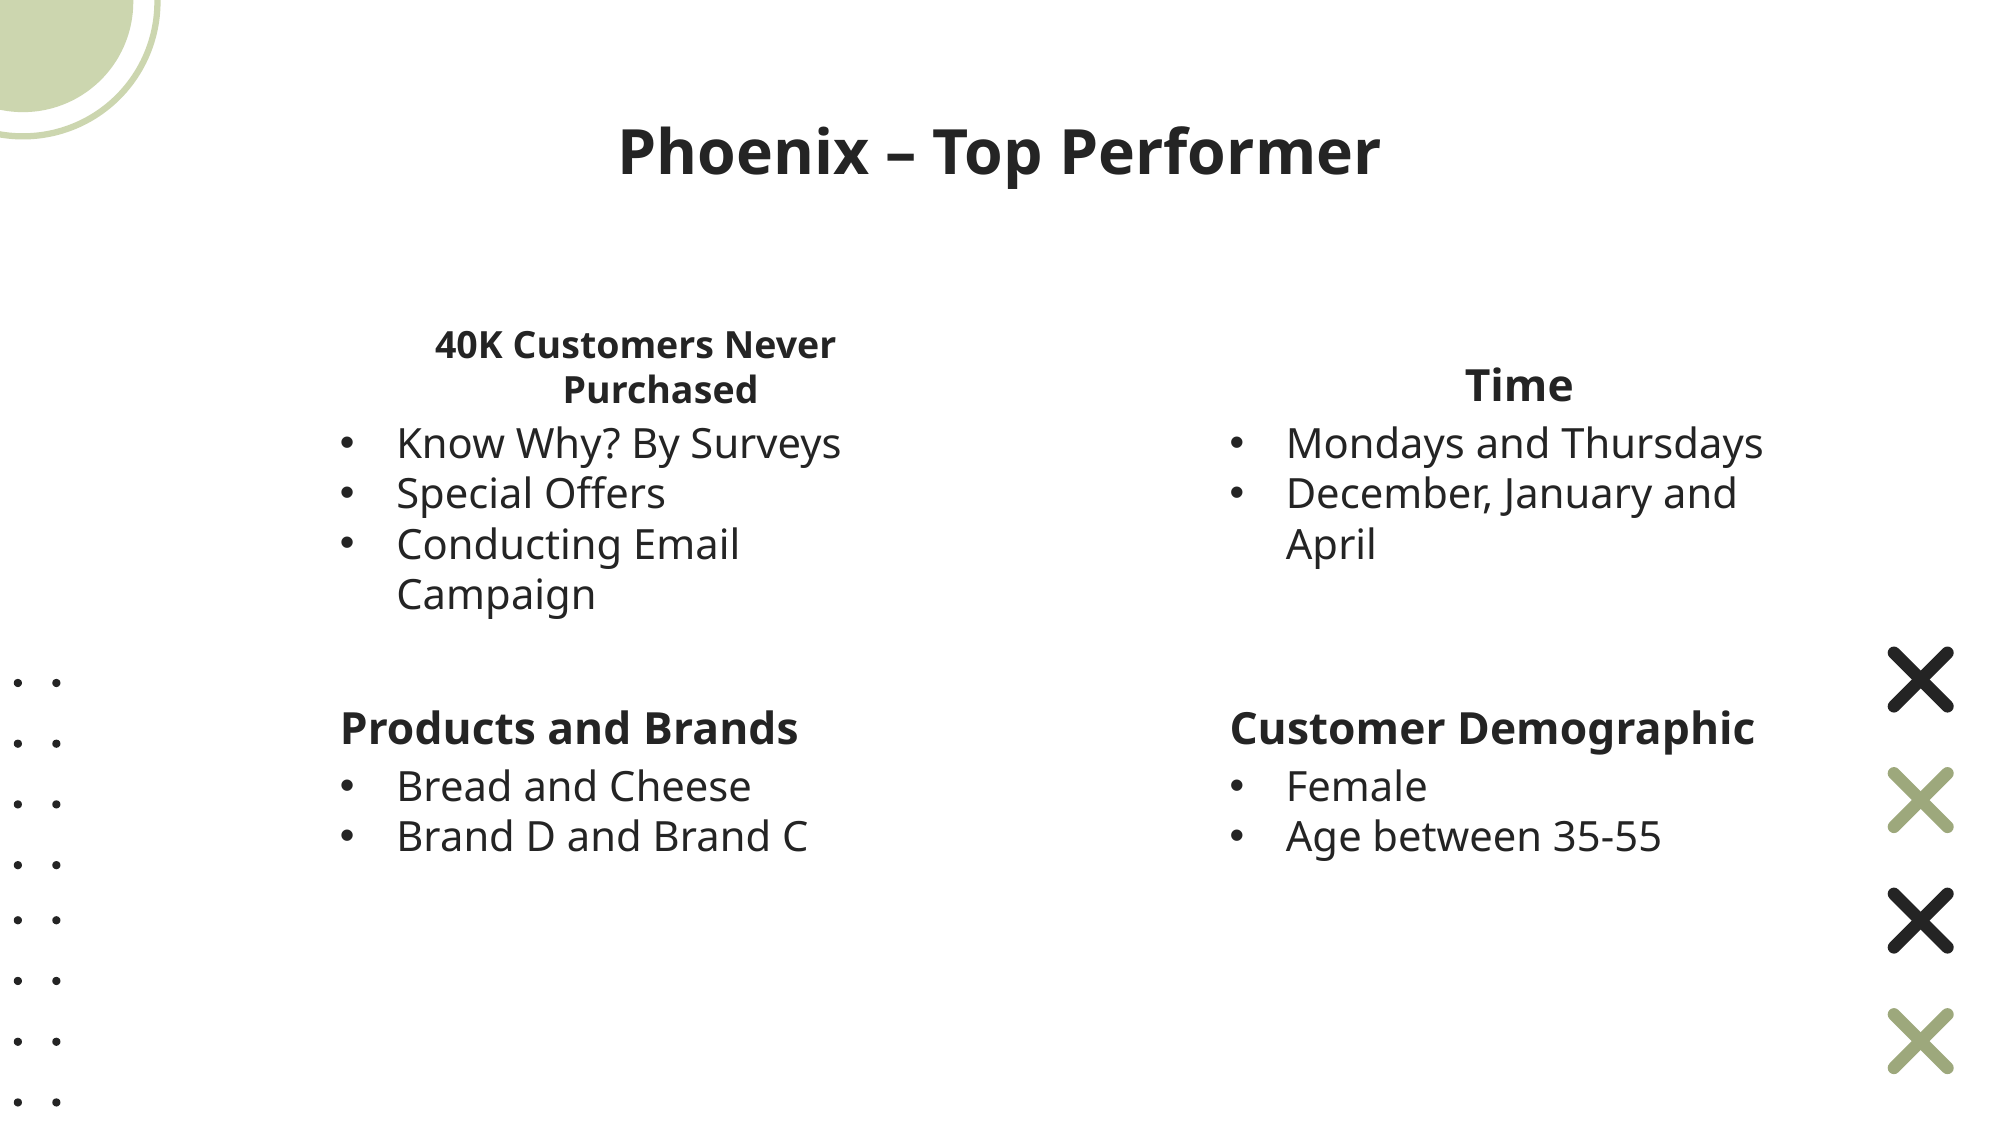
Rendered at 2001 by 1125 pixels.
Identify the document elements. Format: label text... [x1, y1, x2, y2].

subtitle Know Why? By Surveys Special Offers Conducting Email Campaign [300, 426, 947, 634]
subtitle Customer Demographic [1189, 662, 1836, 769]
title Phoenix – Top Performer [157, 97, 1843, 223]
subtitle Female Age between 35-55 [1189, 769, 1836, 977]
subtitle Time [1189, 320, 1836, 426]
subtitle Products and Brands [300, 662, 947, 769]
subtitle 40K Customers Never Purchased [300, 320, 947, 426]
subtitle Mondays and Thursdays December, January and April [1189, 426, 1836, 634]
subtitle Bread and Cheese Brand D and Brand C [300, 769, 947, 977]
